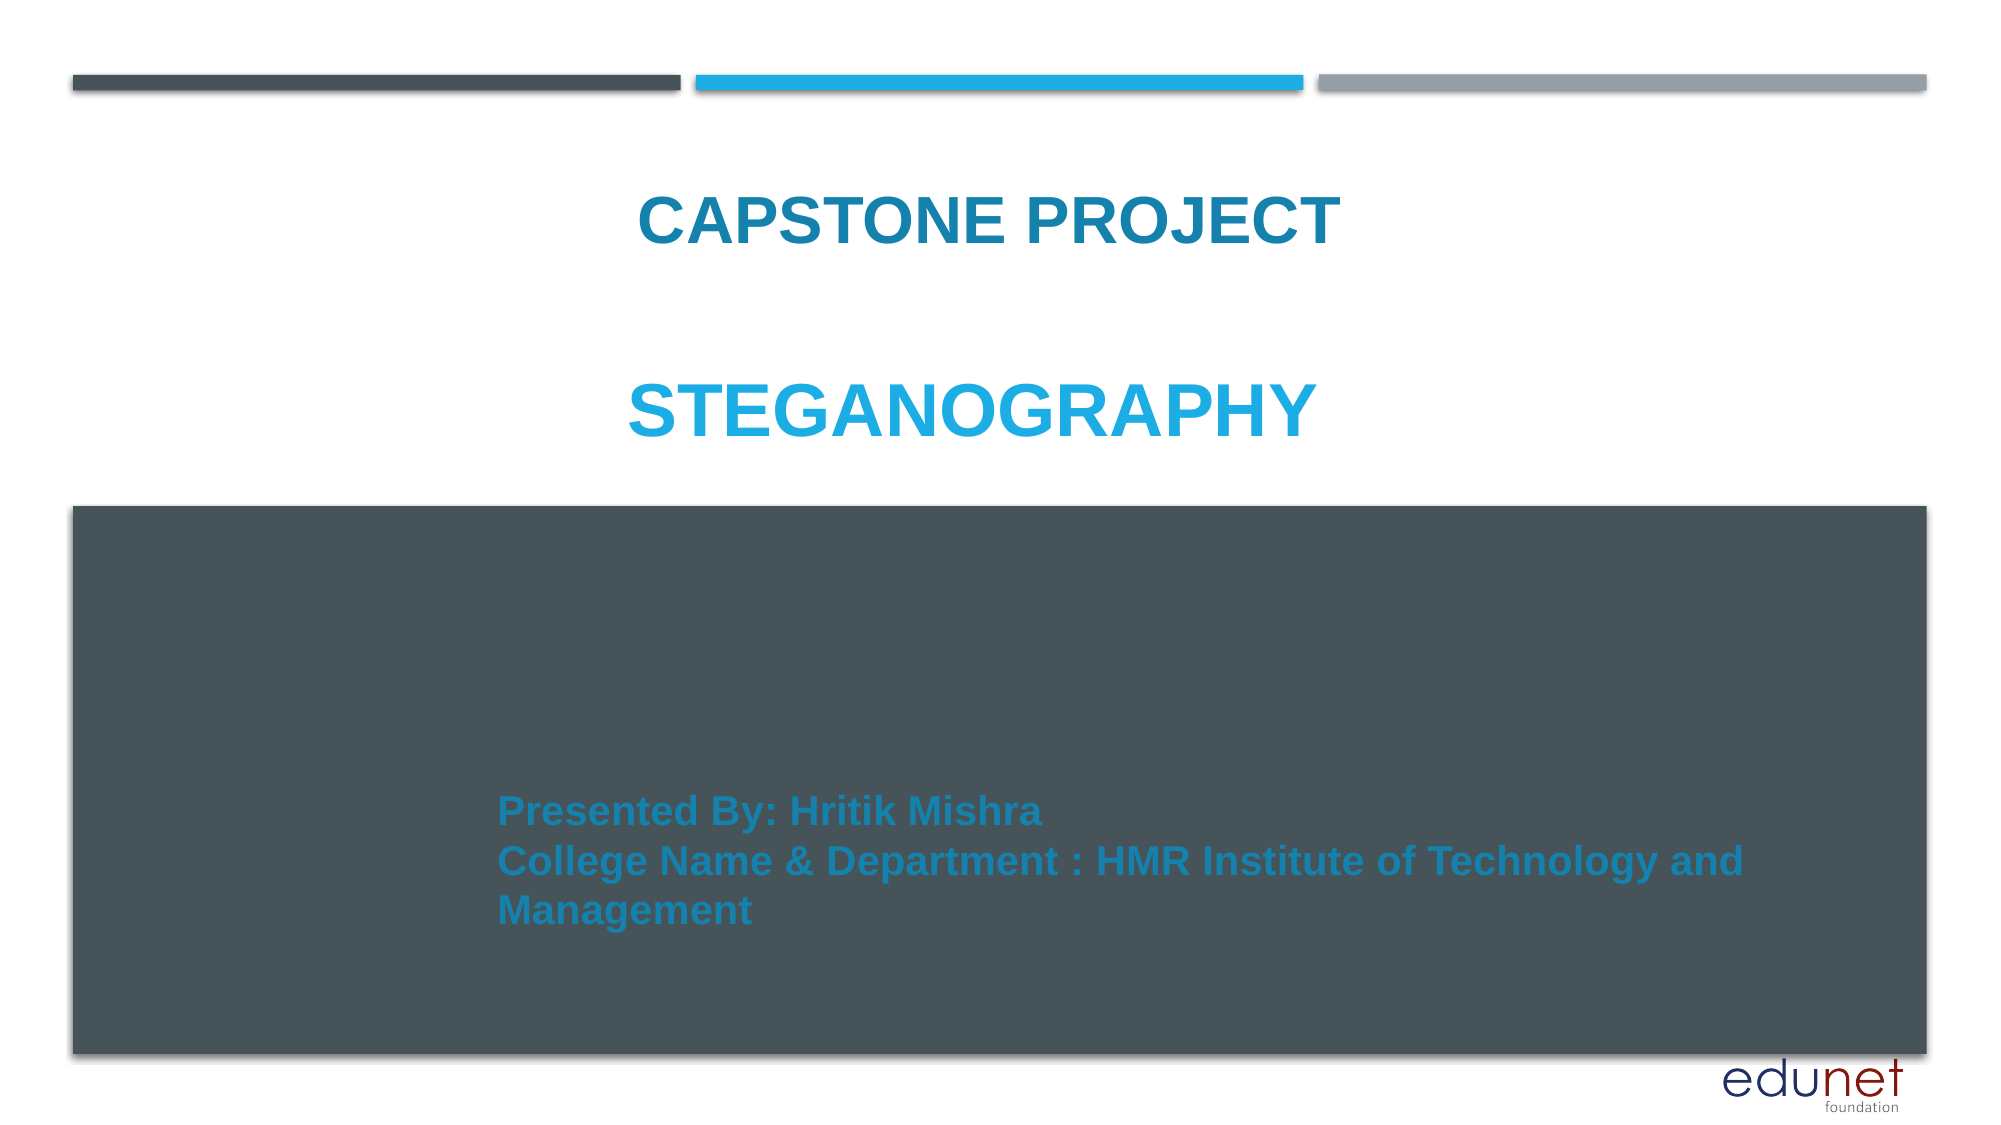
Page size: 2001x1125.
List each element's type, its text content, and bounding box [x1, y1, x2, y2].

text_box Presented By: Hritik Mishra College Name & Department : HMR Institute of Technology and Management [482, 775, 1792, 991]
picture [1719, 1056, 1905, 1116]
title Steganography [222, 298, 1723, 460]
text_box CAPSTONE PROJECT [0, 169, 2000, 265]
